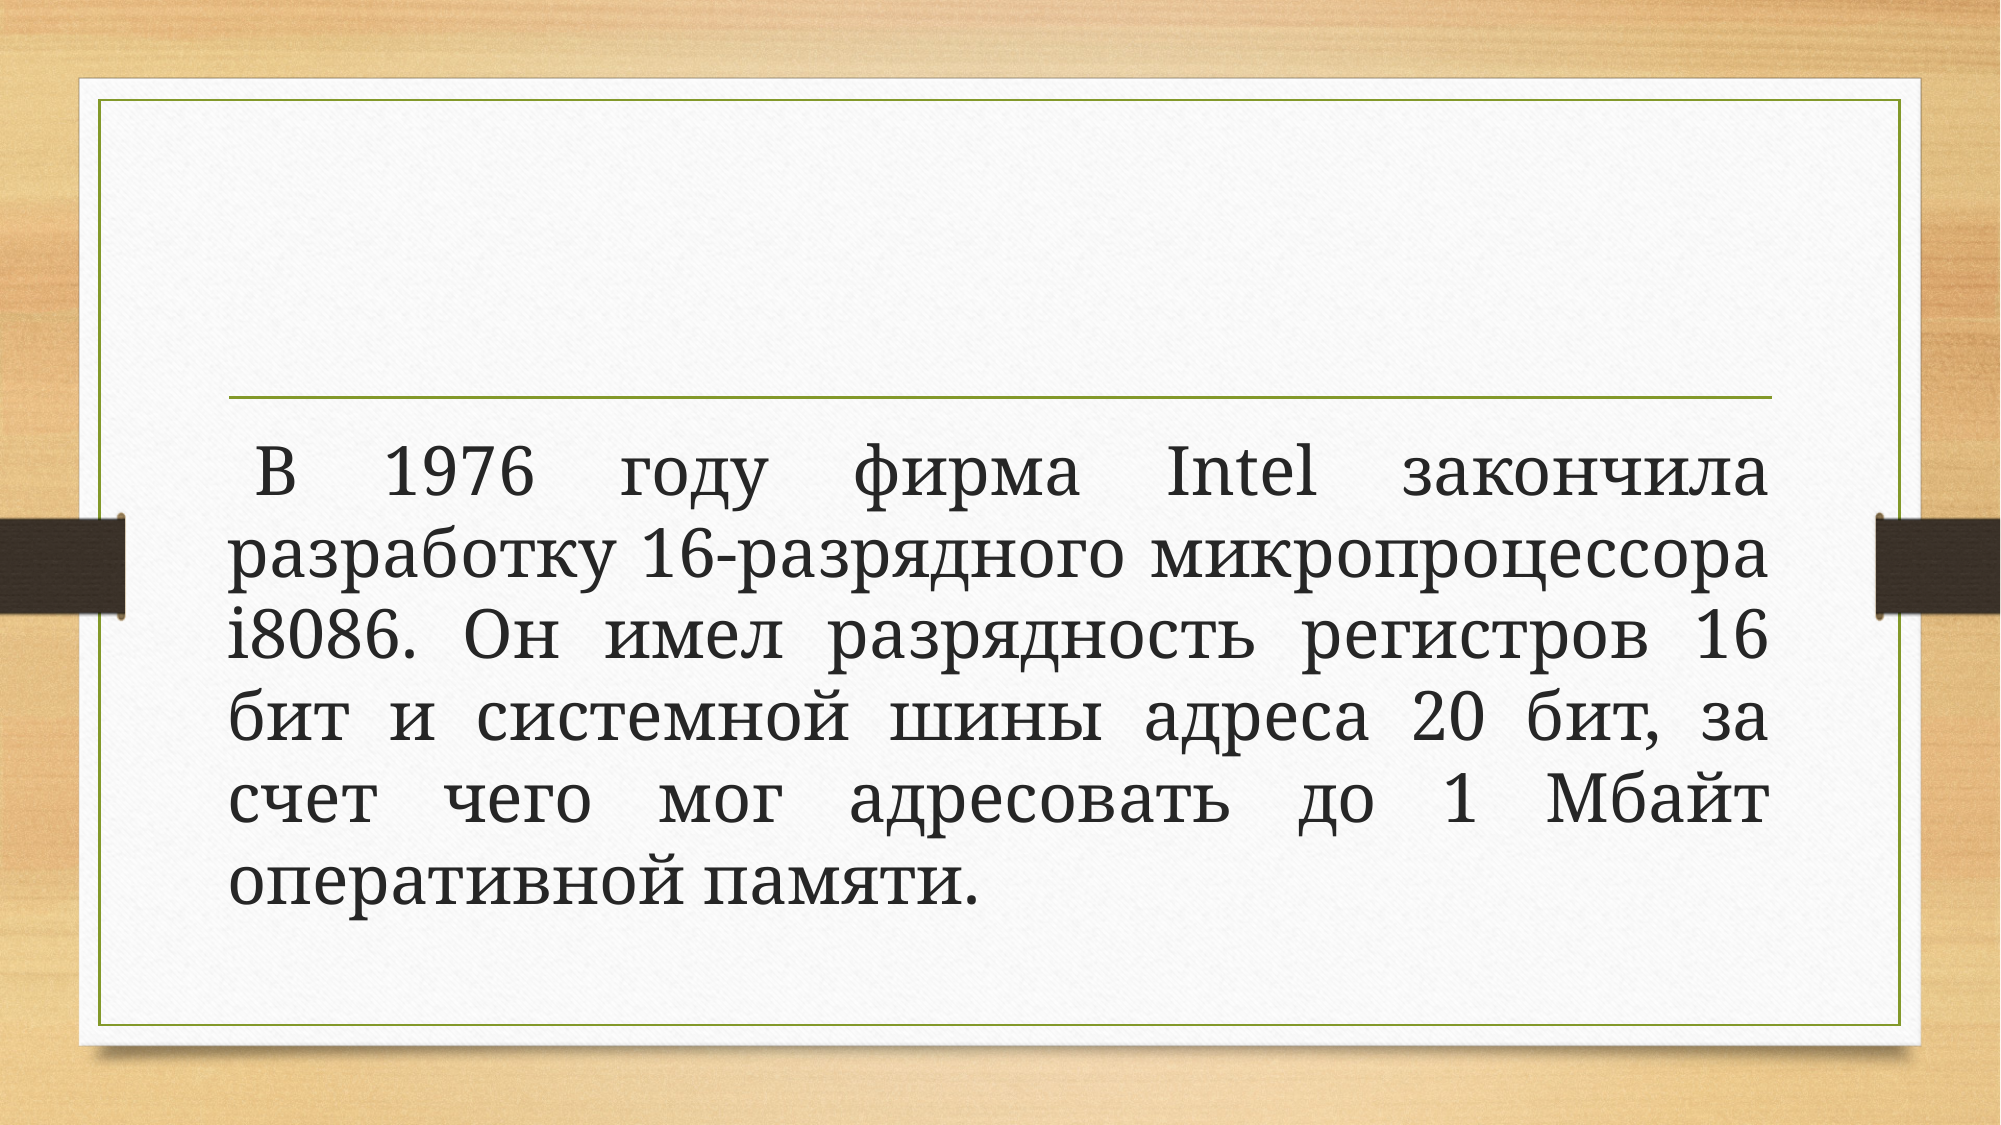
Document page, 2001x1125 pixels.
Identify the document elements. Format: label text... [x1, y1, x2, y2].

picture [0, 0, 2001, 1125]
list В 1976 году фирма Intel закончила разработку 16-разрядного микропроцессора i8086. Он имел разрядность регистров 16 бит и системной шины адреса 20 бит, за счет чего мог адресовать до 1 Мбайт оперативной памяти. [212, 419, 1788, 964]
